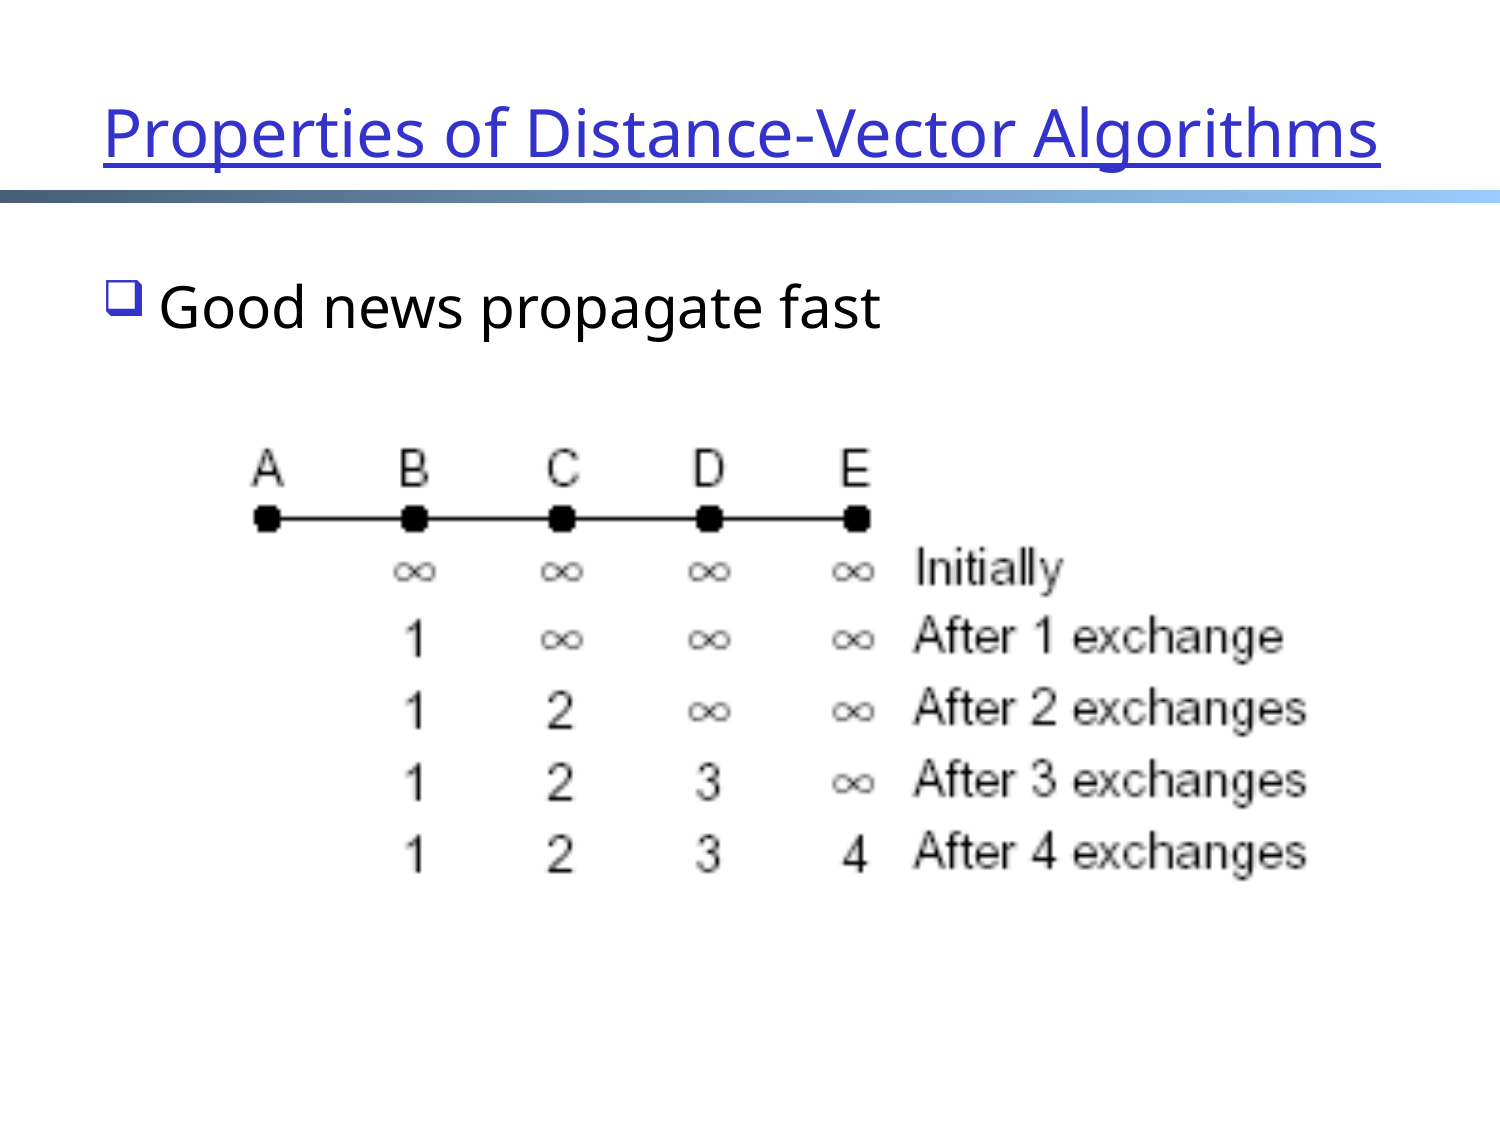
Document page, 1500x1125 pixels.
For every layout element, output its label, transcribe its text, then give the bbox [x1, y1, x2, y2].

title Properties of Distance-Vector Algorithms [87, 37, 1446, 225]
list Good news propagate fast [87, 262, 1409, 1060]
picture [157, 401, 1333, 909]
